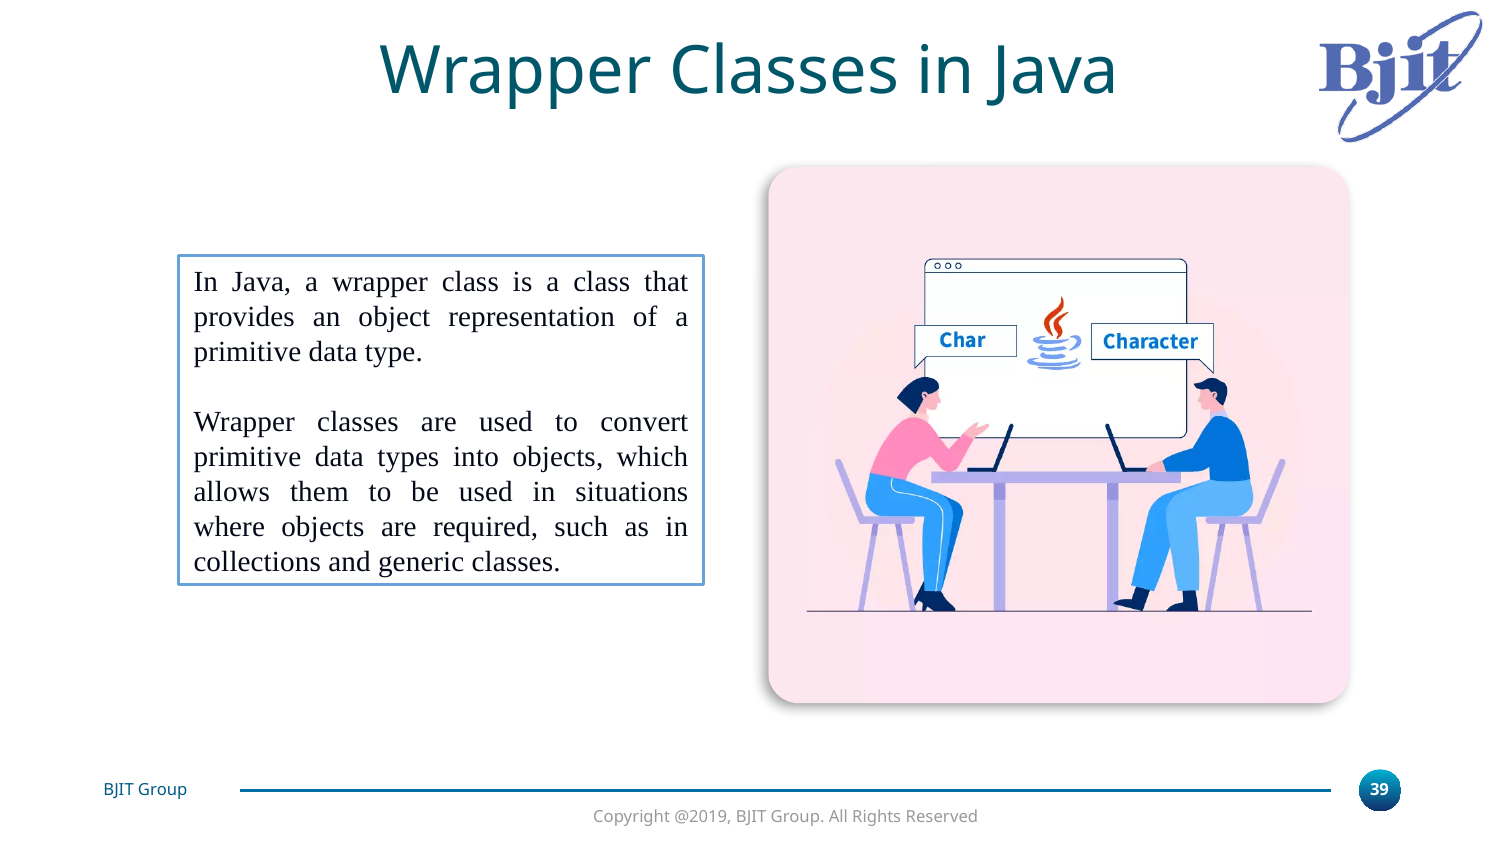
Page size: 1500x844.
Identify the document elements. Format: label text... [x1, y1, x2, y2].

picture [767, 166, 1350, 704]
picture [1319, 10, 1483, 143]
picture [124, 783, 133, 795]
text_box In Java, a wrapper class is a class that provides an object representation of a primitive data type. Wrapper classes are used to convert primitive data types into objects, which allows them to be used in situations where objects are required, such as in collections and generic classes. [178, 255, 704, 585]
text_box Wrapper Classes in Java [278, 19, 1222, 114]
